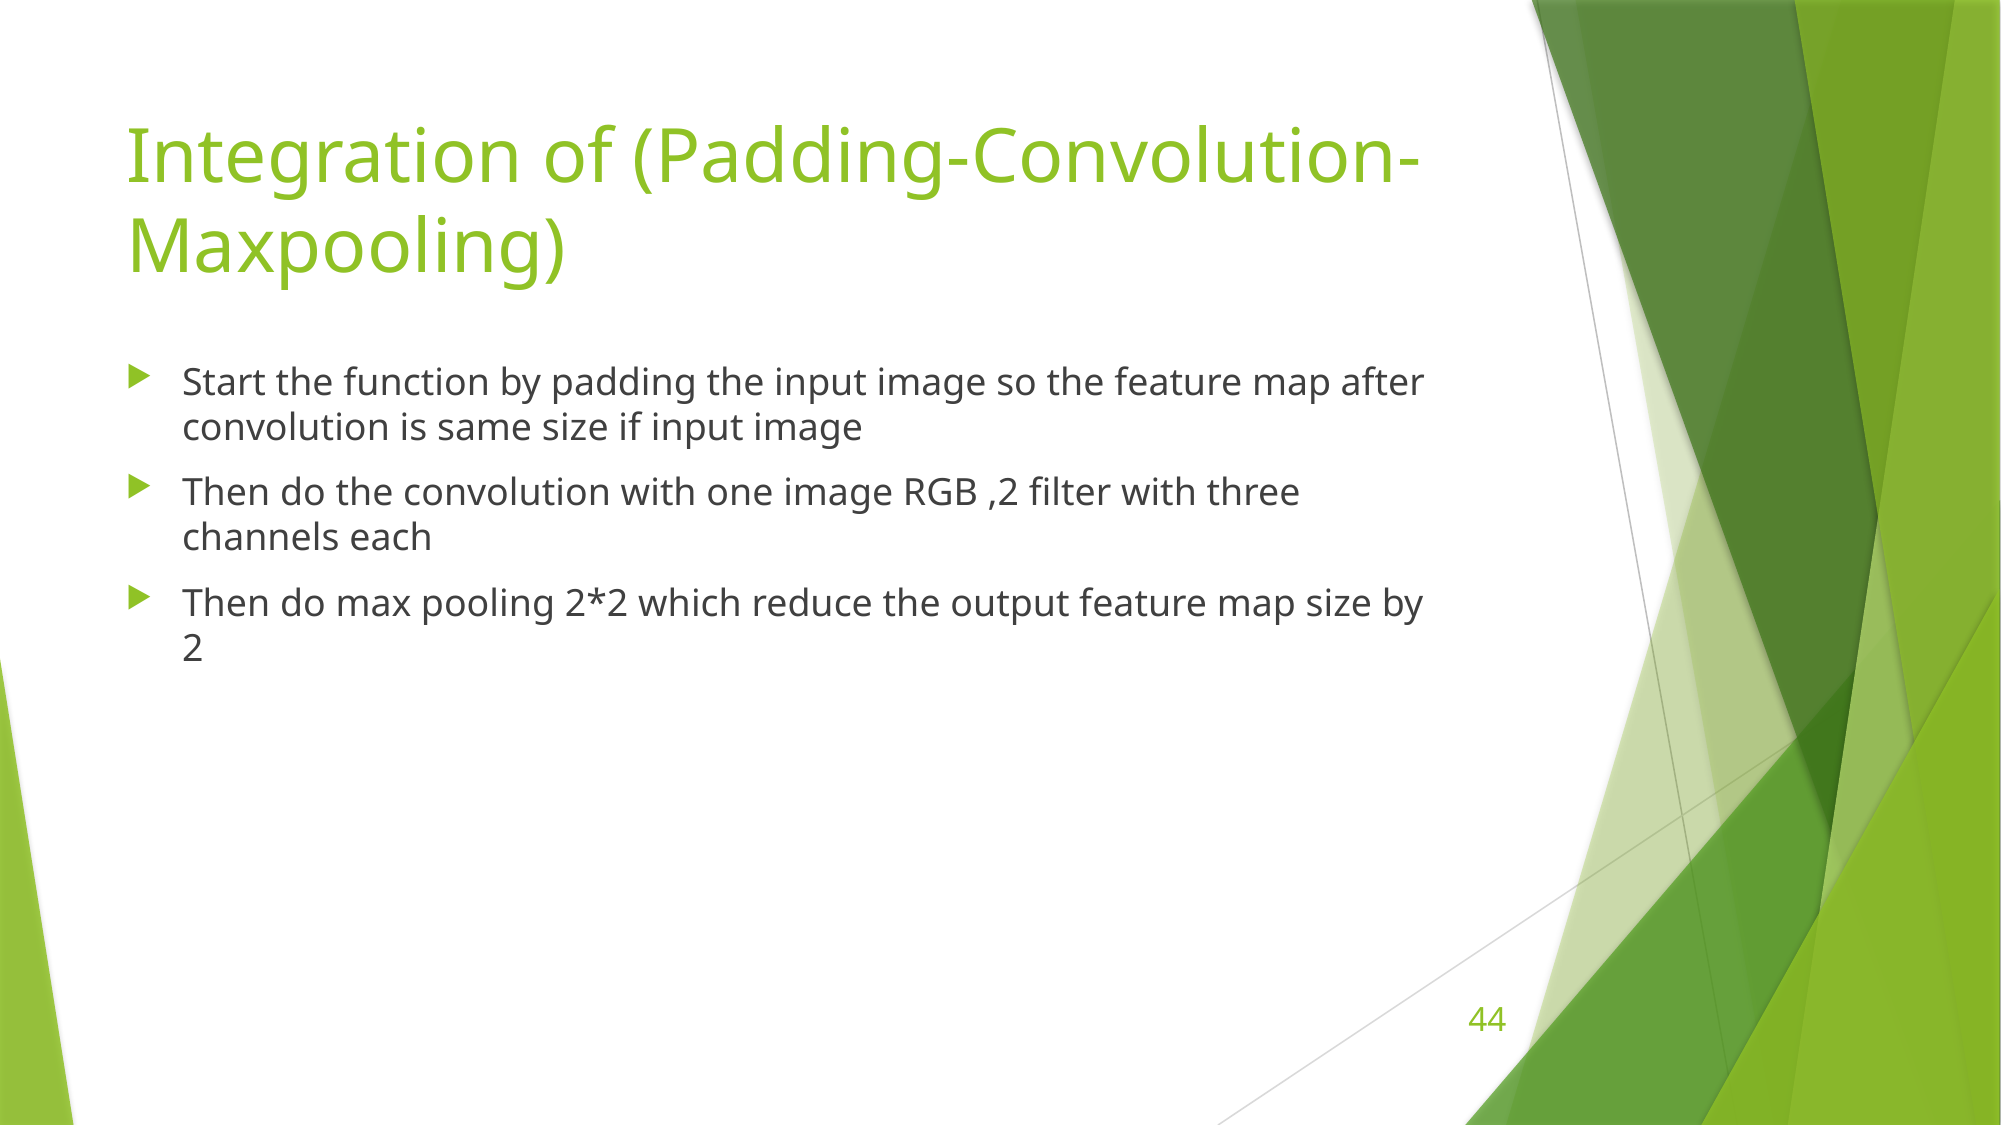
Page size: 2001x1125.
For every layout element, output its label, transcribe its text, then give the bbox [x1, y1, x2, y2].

title Integration of (Padding-Convolution-Maxpooling) [111, 99, 1522, 317]
slide_number 44 [1409, 991, 1522, 1051]
list Start the function by padding the input image so the feature map after convolution is same size if input image Then do the convolution with one image RGB ,2 filter with three channels each Then do max pooling 2*2 which reduce the output feature map size by 2 [110, 350, 1457, 992]
